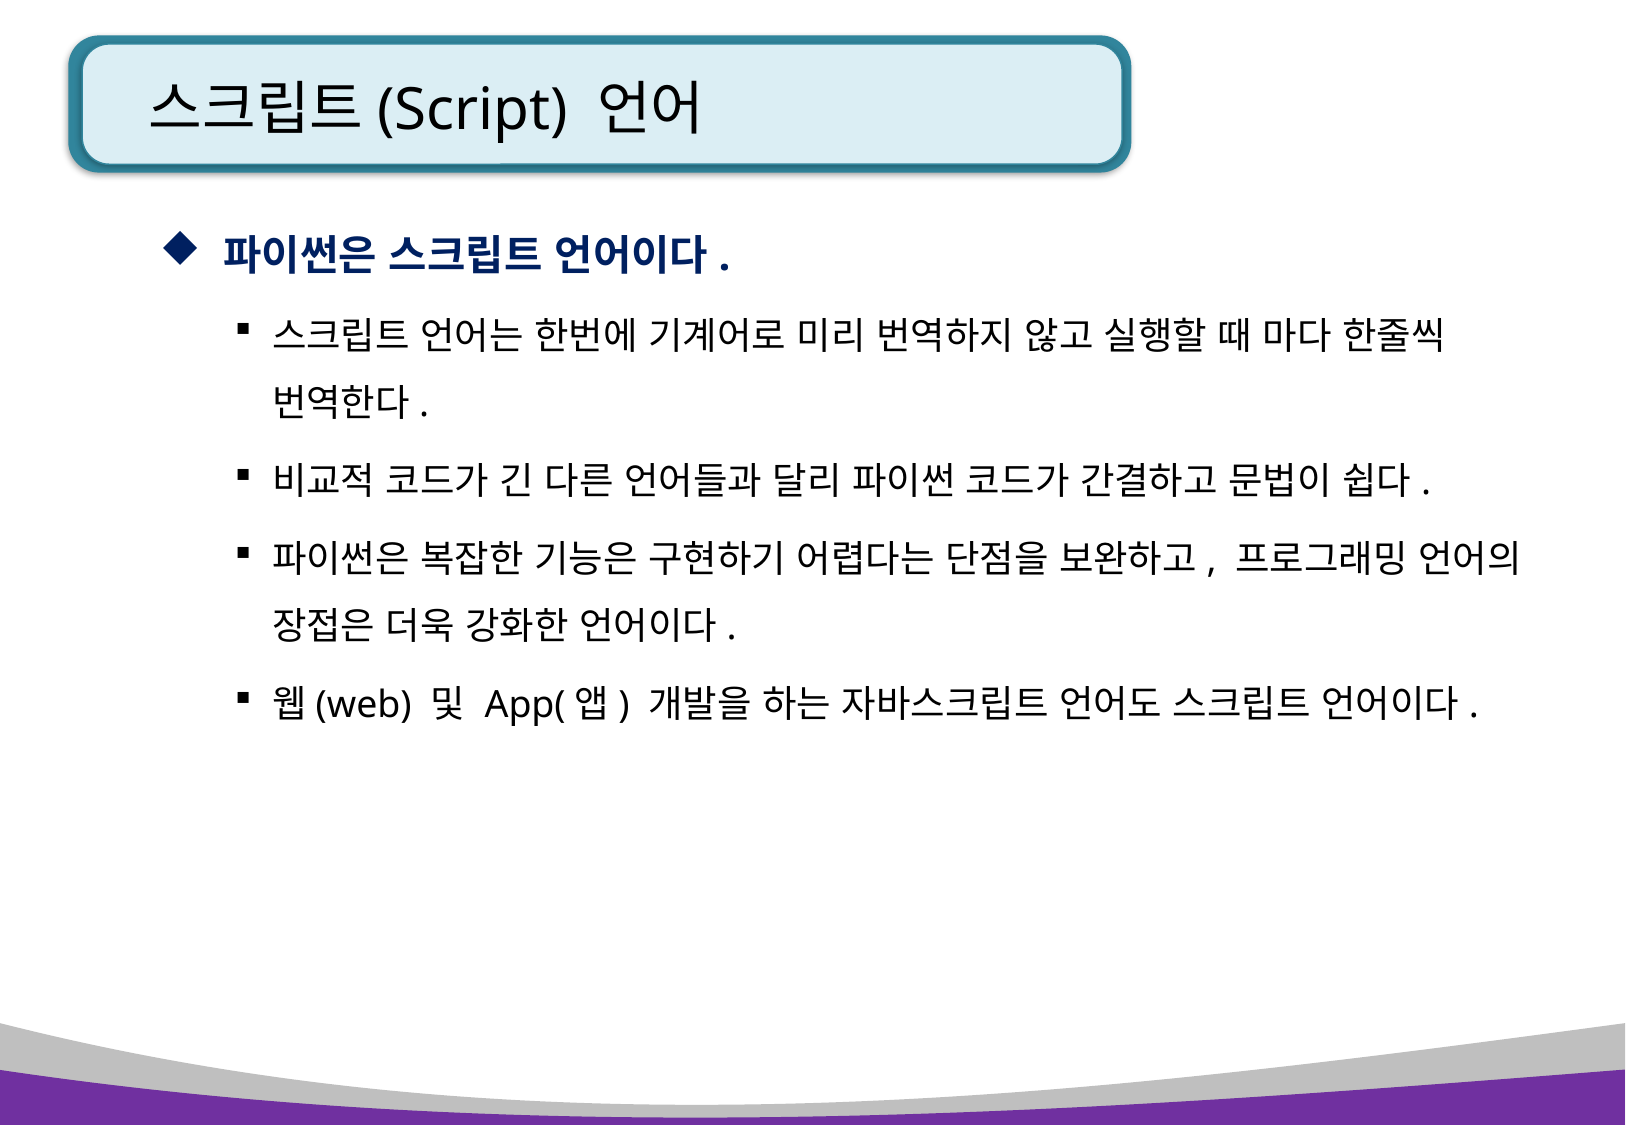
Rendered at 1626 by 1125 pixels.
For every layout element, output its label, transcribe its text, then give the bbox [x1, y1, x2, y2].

text_box 파이썬은 스크립트 언어이다. 스크립트 언어는 한번에 기계어로 미리 번역하지 않고 실행할 때 마다 한줄씩 번역한다. 비교적 코드가 긴 다른 언어들과 달리 파이썬 코드가 간결하고 문법이 쉽다. 파이썬은 복잡한 기능은 구현하기 어렵다는 단점을 보완하고, 프로그래밍 언어의 장접은 더욱 강화한 언어이다. 웹(web) 및 App(앱) 개발을 하는 자바스크립트 언어도 스크립트 언어이다. [144, 196, 1593, 764]
title 스크립트(Script) 언어 [103, 35, 1121, 177]
